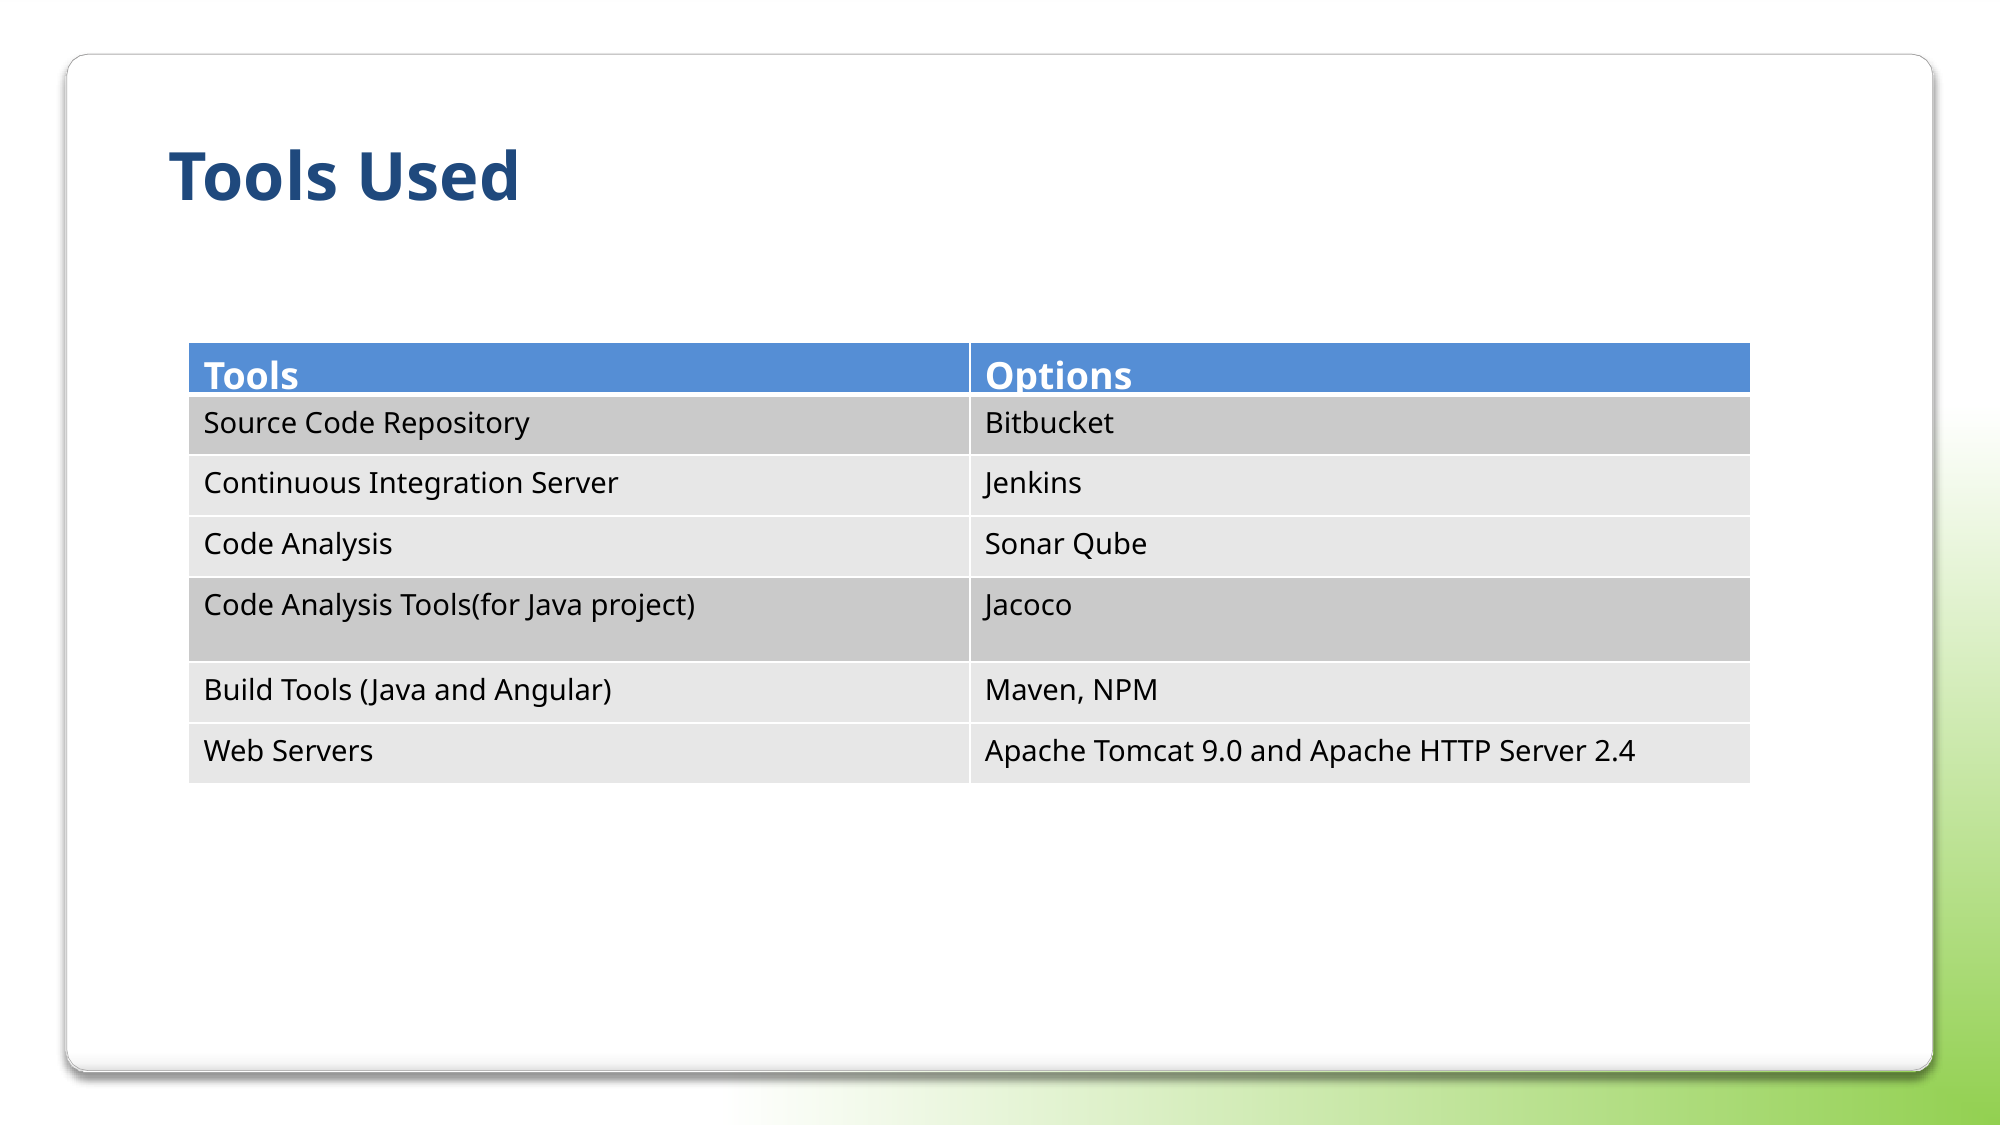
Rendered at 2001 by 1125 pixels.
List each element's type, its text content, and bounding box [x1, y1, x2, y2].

table_cell Code Analysis [189, 517, 969, 576]
table_cell Maven, NPM [971, 663, 1750, 722]
table_cell Sonar Qube [971, 517, 1750, 576]
table_cell Web Servers [189, 724, 969, 783]
table_header Options [971, 343, 1750, 392]
table_cell Bitbucket [971, 397, 1750, 454]
table_cell Continuous Integration Server [189, 456, 969, 515]
table_cell Jenkins [971, 456, 1750, 515]
table_cell Apache Tomcat 9.0 and Apache HTTP Server 2.4 [971, 724, 1750, 783]
table_cell Jacoco [971, 578, 1750, 661]
title Tools Used [166, 131, 789, 322]
table_cell Code Analysis Tools(for Java project) [189, 578, 969, 661]
table_header Tools [189, 343, 969, 392]
table_cell Source Code Repository [189, 397, 969, 454]
table_cell Build Tools (Java and Angular) [189, 663, 969, 722]
picture [0, 0, 2000, 1125]
